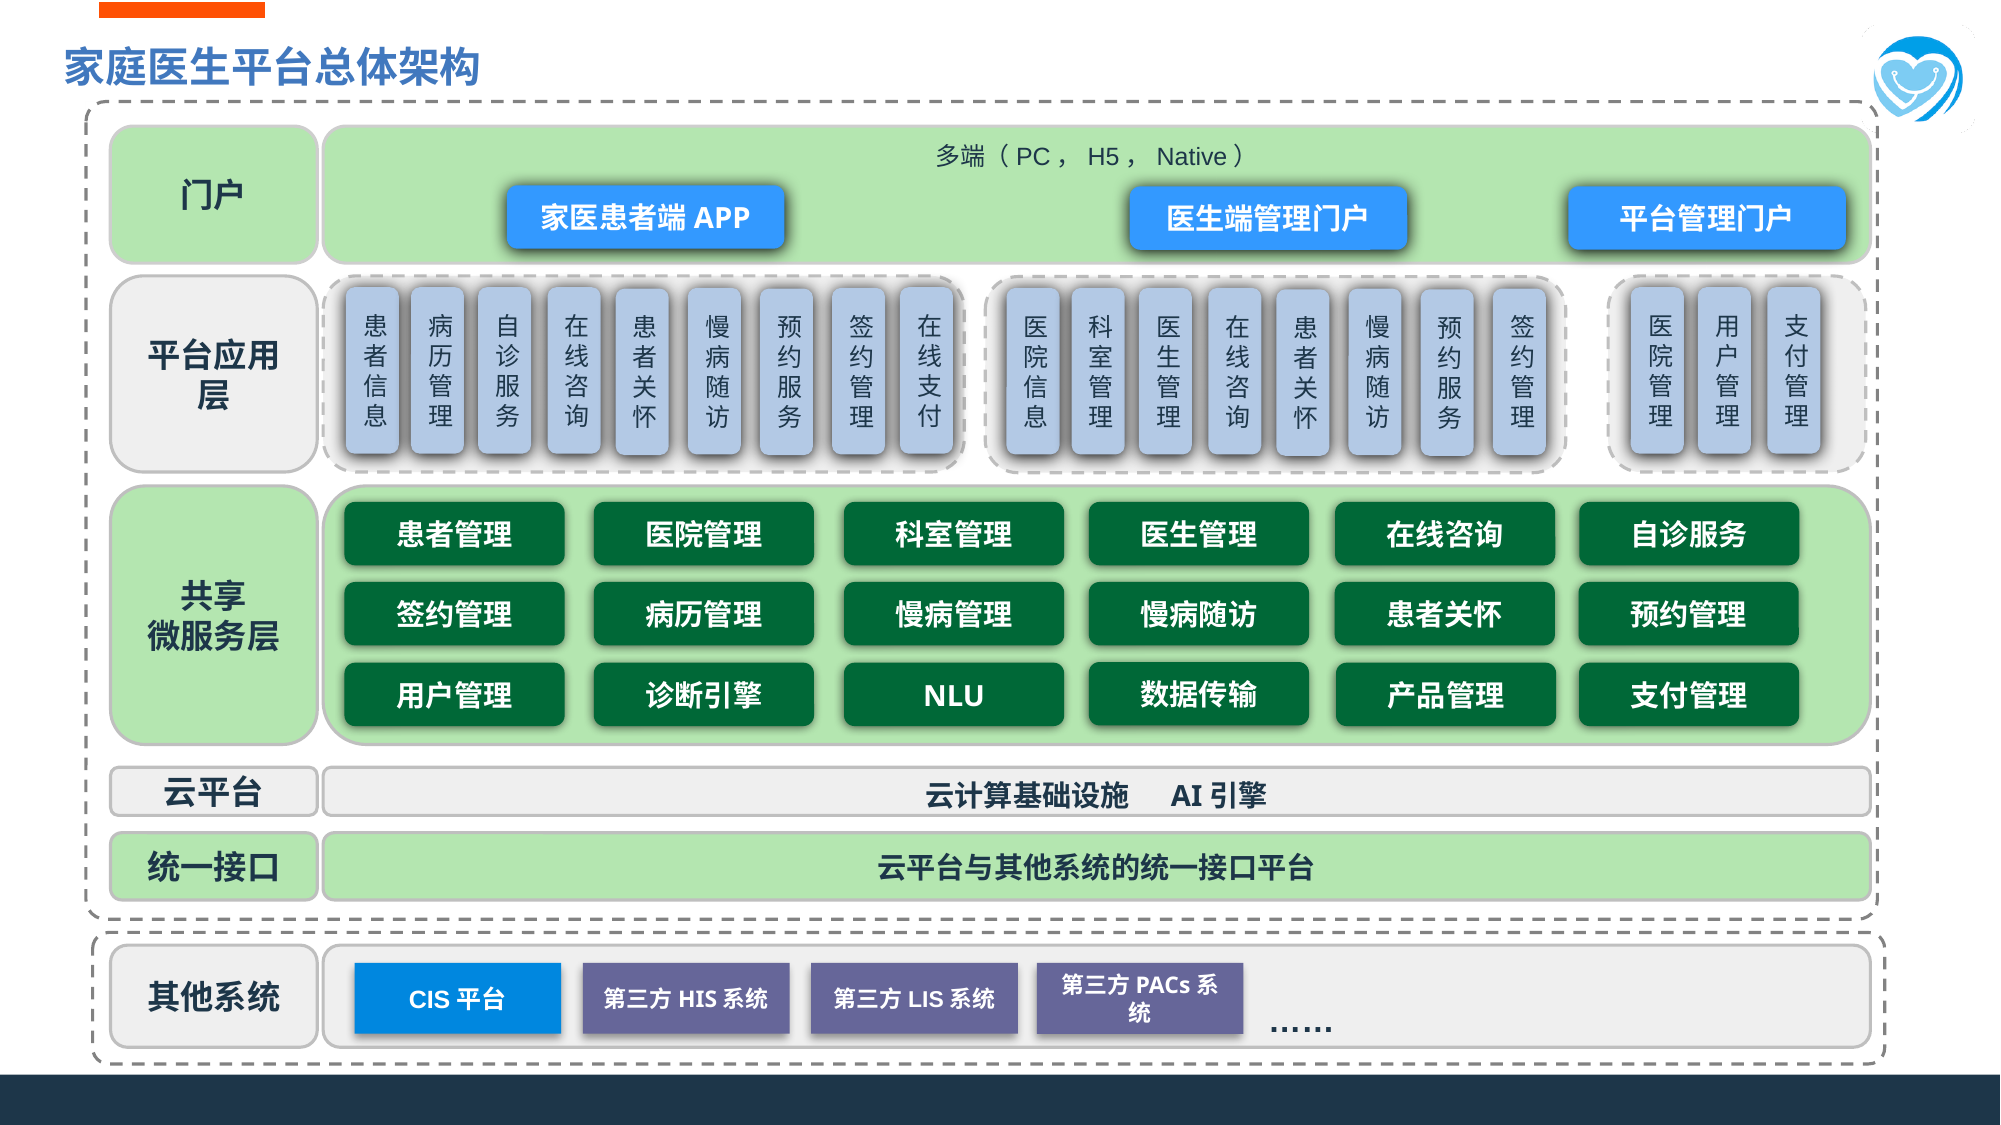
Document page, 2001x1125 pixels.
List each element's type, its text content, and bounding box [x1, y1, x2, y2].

text_box [92, 932, 1885, 1064]
text_box 医生管理 [1138, 287, 1192, 455]
text_box 慢病随访 [1088, 581, 1310, 646]
text_box 医生管理 [1088, 501, 1310, 566]
text_box 云计算基础设施 AI引擎 [323, 767, 1871, 816]
text_box [985, 276, 1566, 473]
text_box 数据传输 [1088, 662, 1310, 726]
text_box 患者关怀 [1276, 289, 1330, 456]
text_box 门户 [110, 126, 318, 264]
text_box 第三方LIS系统 [810, 962, 1019, 1035]
text_box …… [1249, 999, 1382, 1040]
text_box 医院信息 [1006, 287, 1059, 455]
text_box 患者关怀 [1334, 581, 1555, 646]
text_box 慢病随访 [687, 287, 741, 455]
picture [1861, 24, 1975, 133]
text_box 支付管理 [1579, 662, 1800, 727]
text_box 慢病管理 [844, 581, 1065, 646]
text_box 自诊服务 [1579, 501, 1800, 566]
text_box 第三方PACs系统 [1036, 962, 1244, 1035]
text_box 产品管理 [1336, 662, 1557, 727]
text_box [323, 945, 1871, 1048]
text_box 预约服务 [759, 288, 813, 456]
text_box 签约管理 [1492, 288, 1546, 456]
text_box 科室管理 [1071, 287, 1125, 455]
text_box 预约管理 [1578, 581, 1799, 646]
text_box 平台应用层 [110, 275, 318, 473]
text_box 云平台与其他系统的统一接口平台 [323, 832, 1871, 900]
title 家庭医生平台总体架构 [63, 32, 1731, 101]
text_box 在线咨询 [1208, 287, 1262, 455]
text_box 科室管理 [844, 501, 1065, 566]
text_box 第三方HIS系统 [582, 962, 791, 1035]
text_box 签约管理 [344, 581, 565, 646]
text_box 平台管理门户 [1568, 186, 1846, 250]
text_box 云平台 [110, 767, 318, 816]
text_box 患者关怀 [615, 288, 669, 456]
text_box 慢病随访 [1348, 288, 1402, 456]
text_box 统一接口 [110, 832, 318, 900]
text_box 在线咨询 [1335, 501, 1556, 566]
text_box 预约服务 [1420, 289, 1474, 456]
text_box [85, 101, 1878, 920]
text_box 签约管理 [832, 287, 886, 455]
text_box 在线支付 [899, 287, 953, 454]
text_box CIS平台 [353, 962, 562, 1035]
text_box 其他系统 [110, 945, 318, 1048]
text_box 共享 微服务层 [110, 485, 318, 745]
